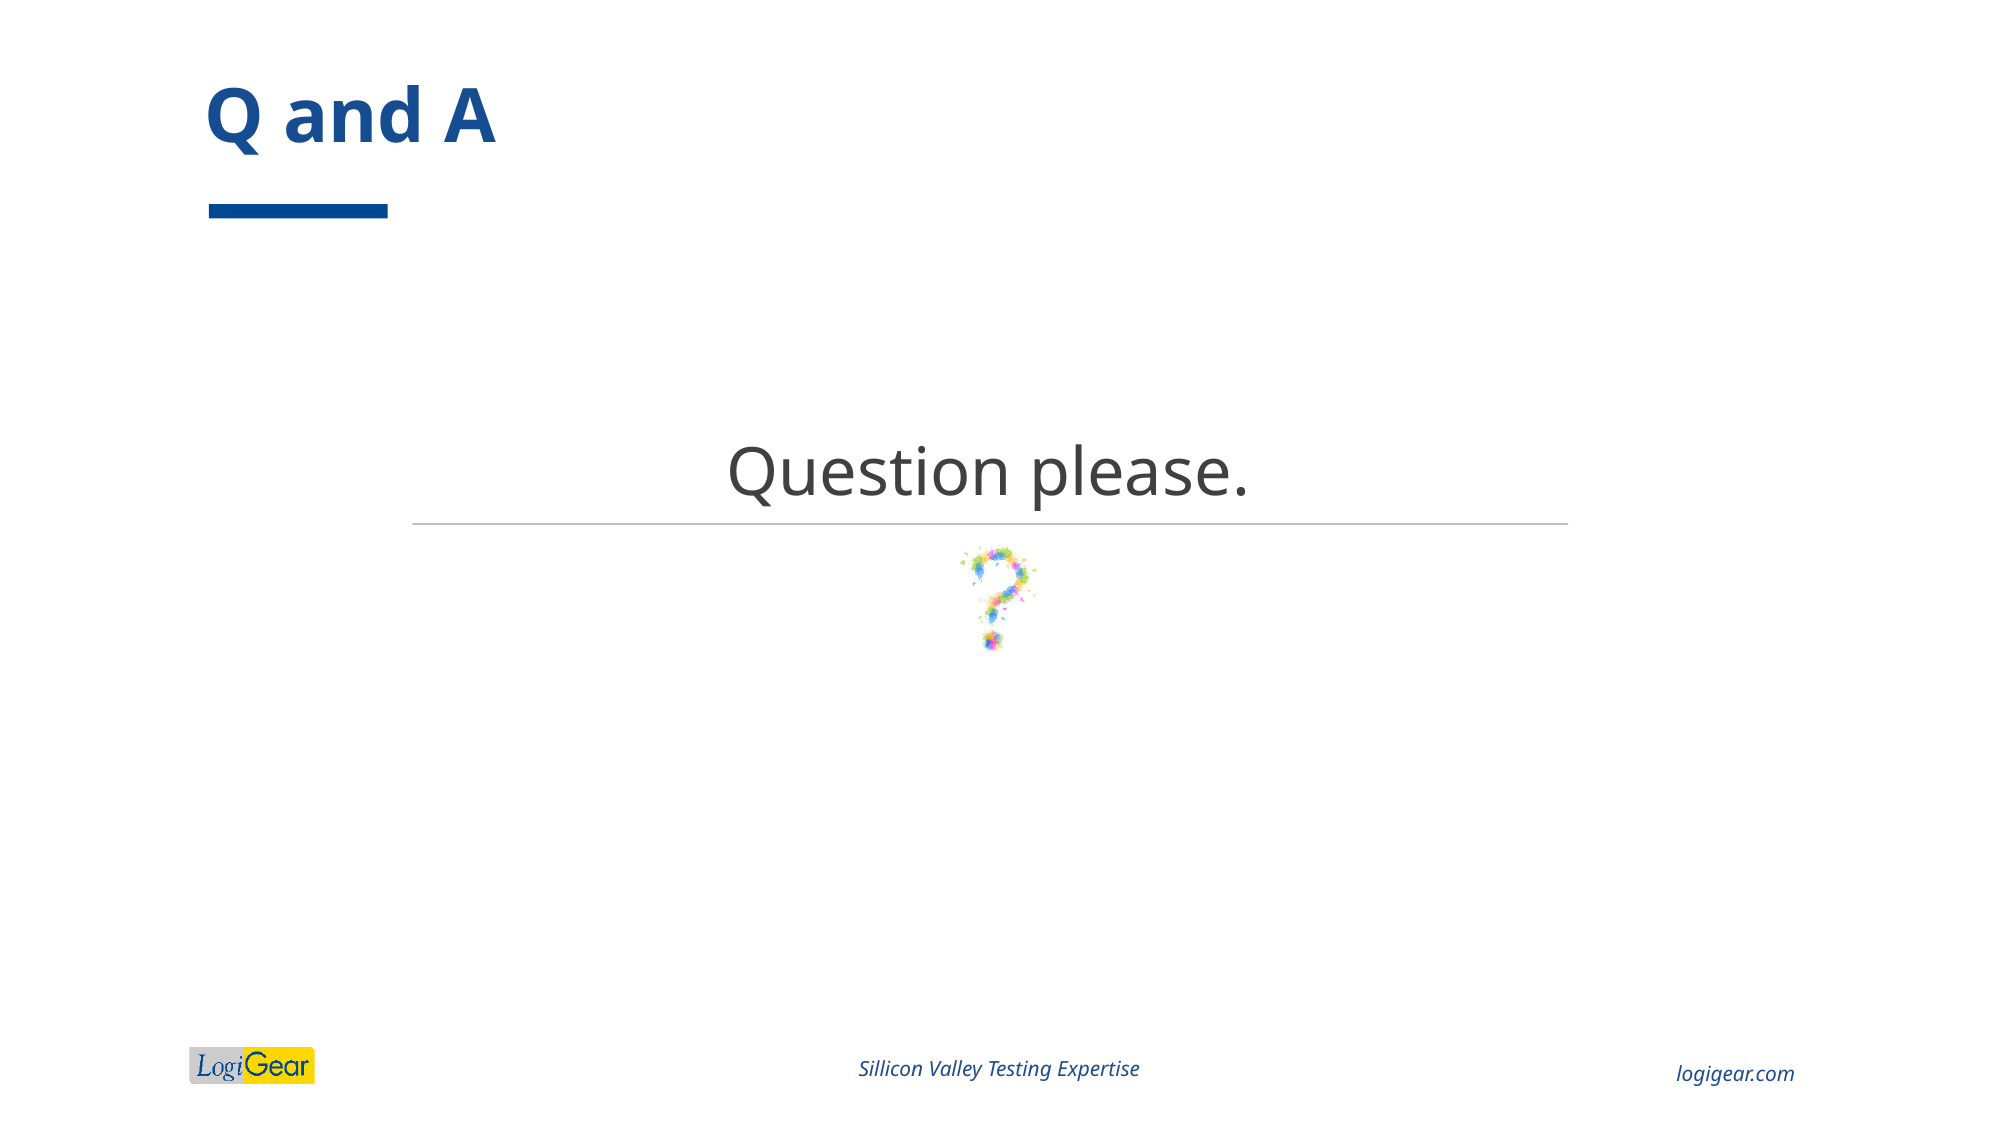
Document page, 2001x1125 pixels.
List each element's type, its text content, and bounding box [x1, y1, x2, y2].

picture [189, 1057, 315, 1085]
text_box Question please. [189, 218, 1788, 1057]
title Q and A [189, 54, 1809, 171]
picture [943, 543, 1053, 654]
